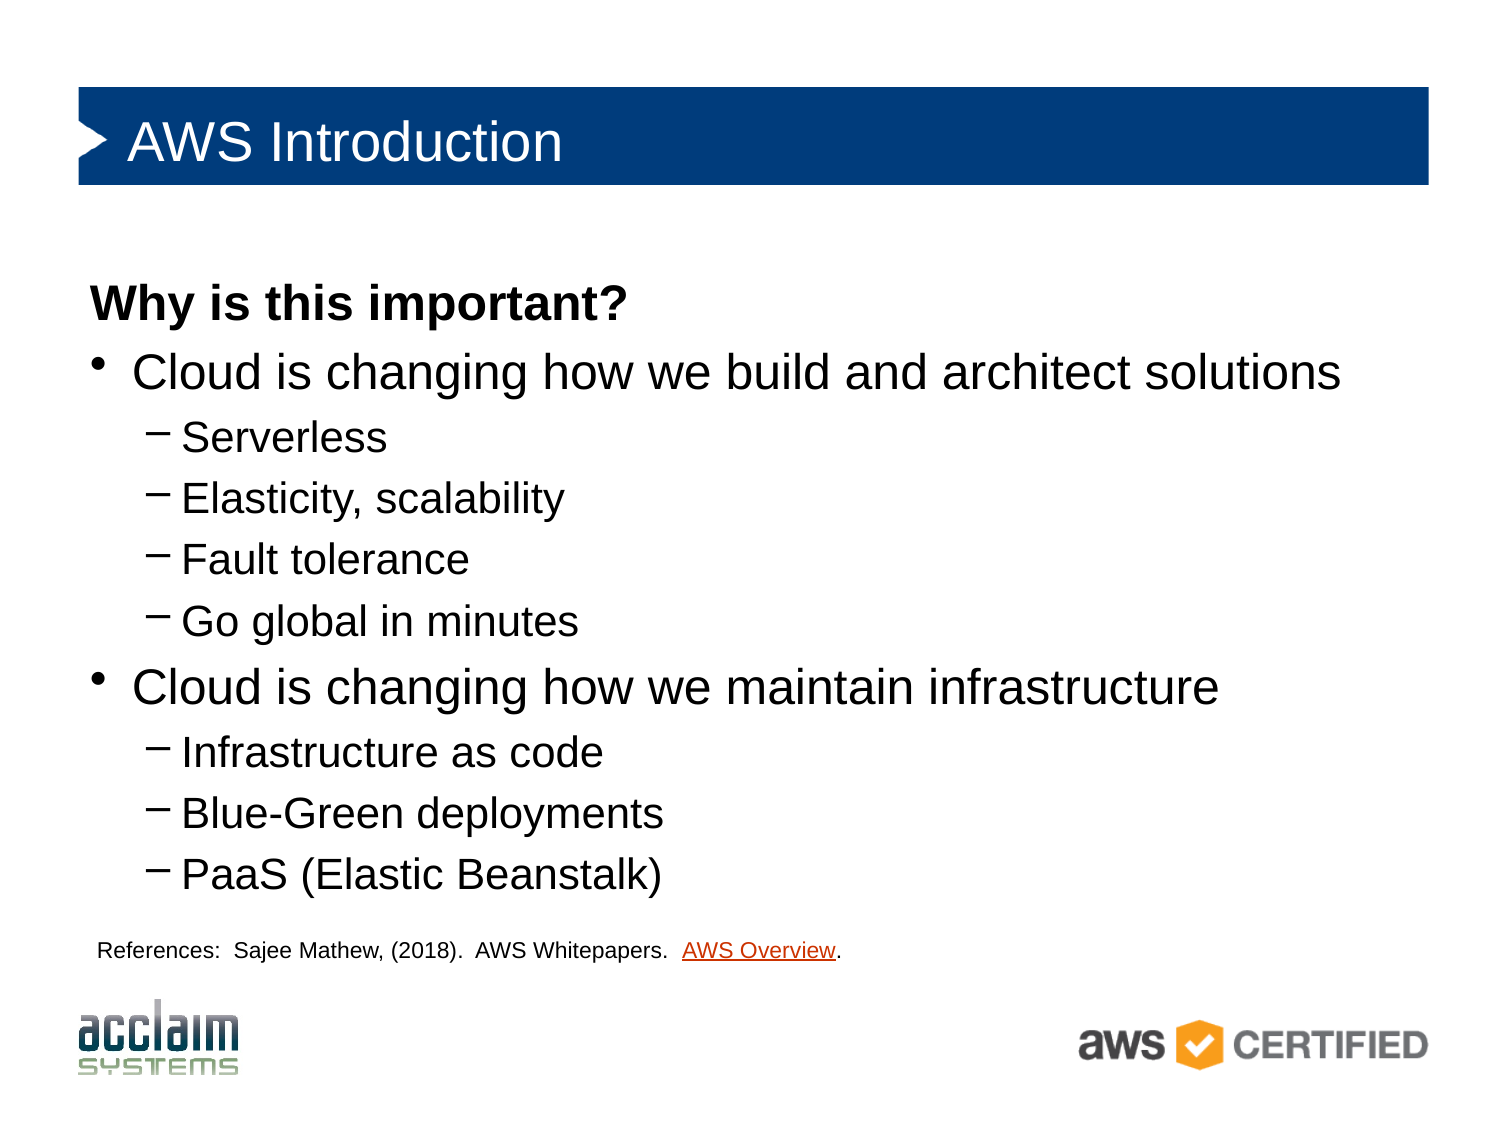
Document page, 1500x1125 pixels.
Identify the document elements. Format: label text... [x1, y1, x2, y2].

picture [78, 1005, 246, 1075]
list Why is this important? Cloud is changing how we build and architect solutions Serverless Elasticity, scalability Fault tolerance Go global in minutes Cloud is changing how we maintain infrastructure Infrastructure as code Blue-Green deployments PaaS (Elastic Beanstalk) References: Sajee Mathew, (2018). AWS Whitepapers. AWS Overview. [75, 262, 1425, 1005]
picture [78, 87, 112, 185]
title AWS Introduction [112, 45, 1425, 233]
picture [1425, 87, 1429, 185]
picture [1078, 1019, 1429, 1071]
